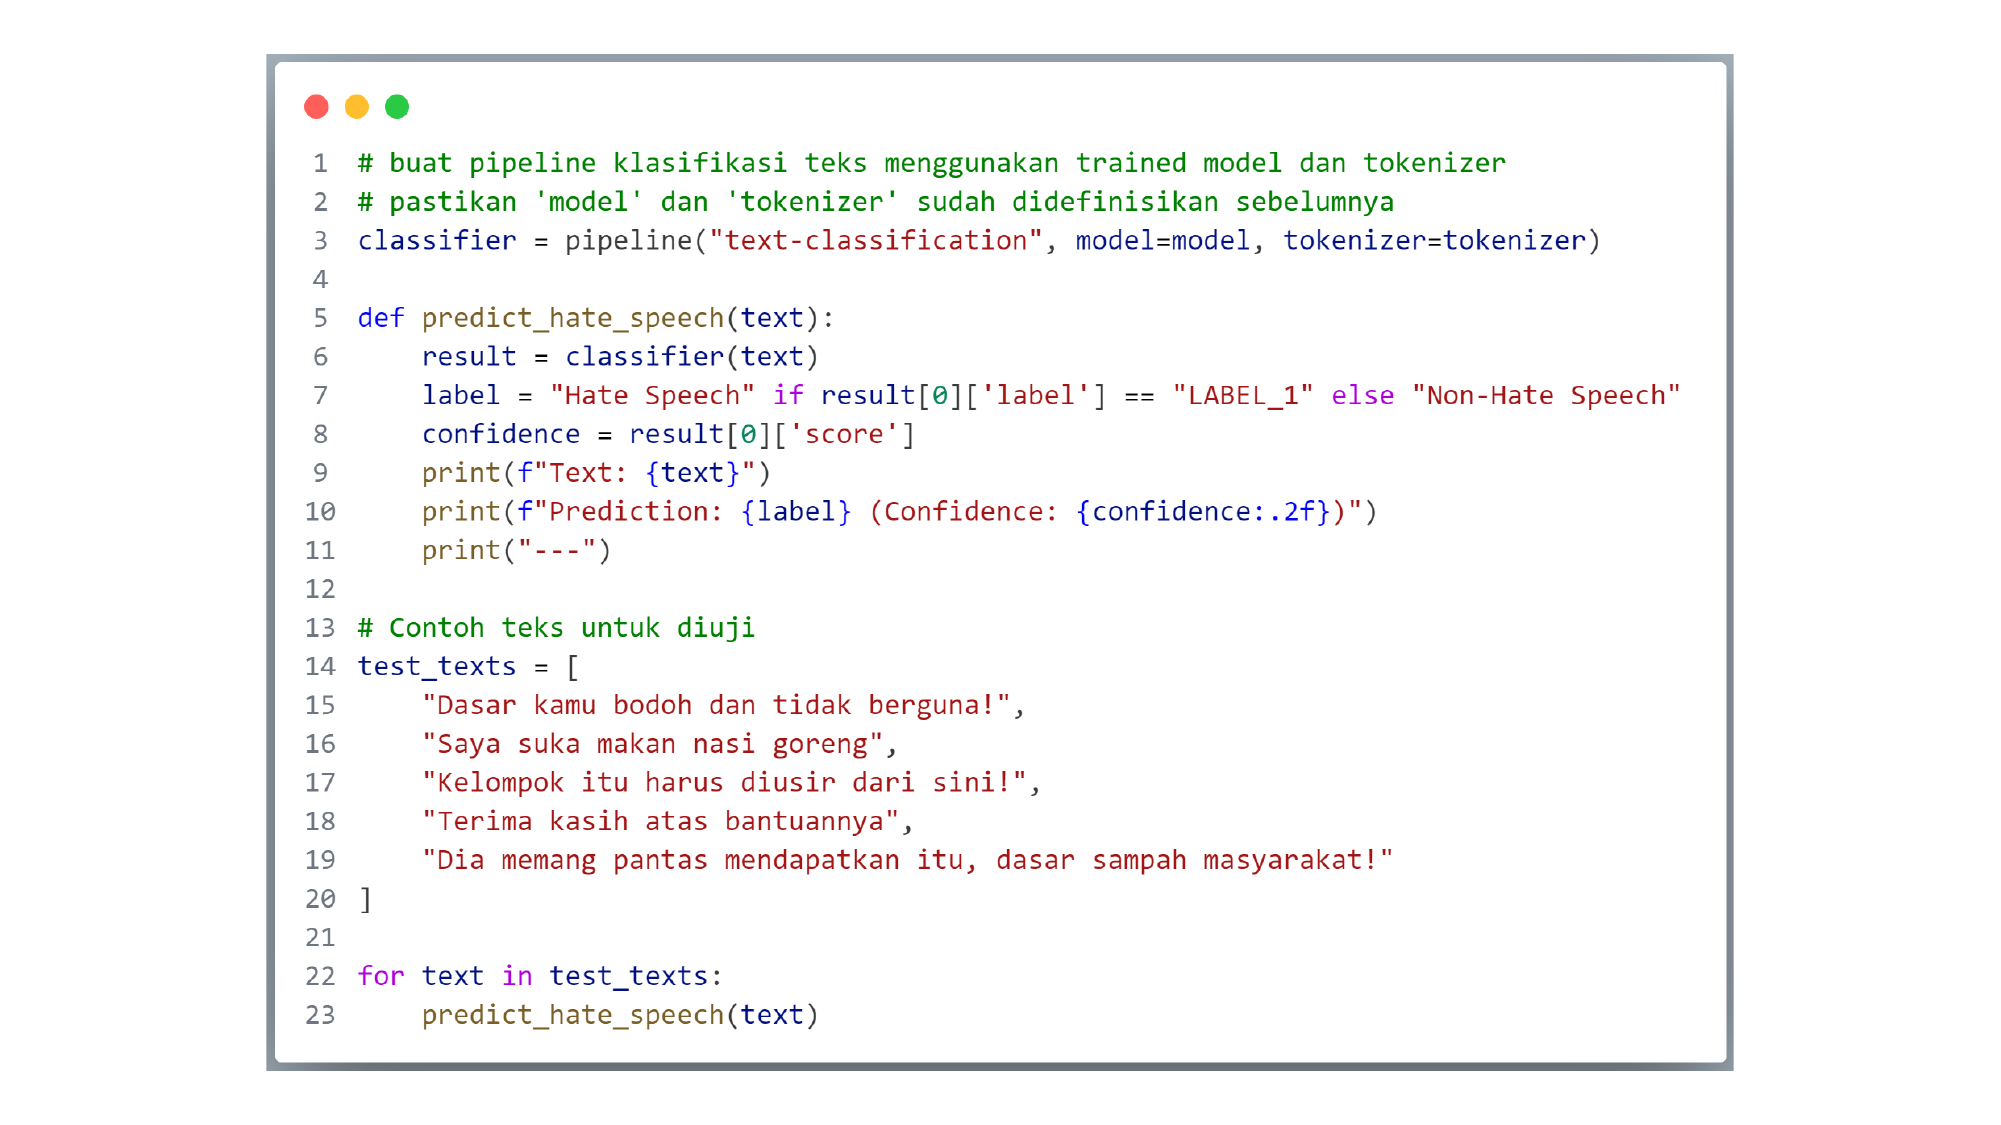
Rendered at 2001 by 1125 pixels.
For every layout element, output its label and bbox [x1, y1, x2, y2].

picture [266, 54, 1734, 1071]
